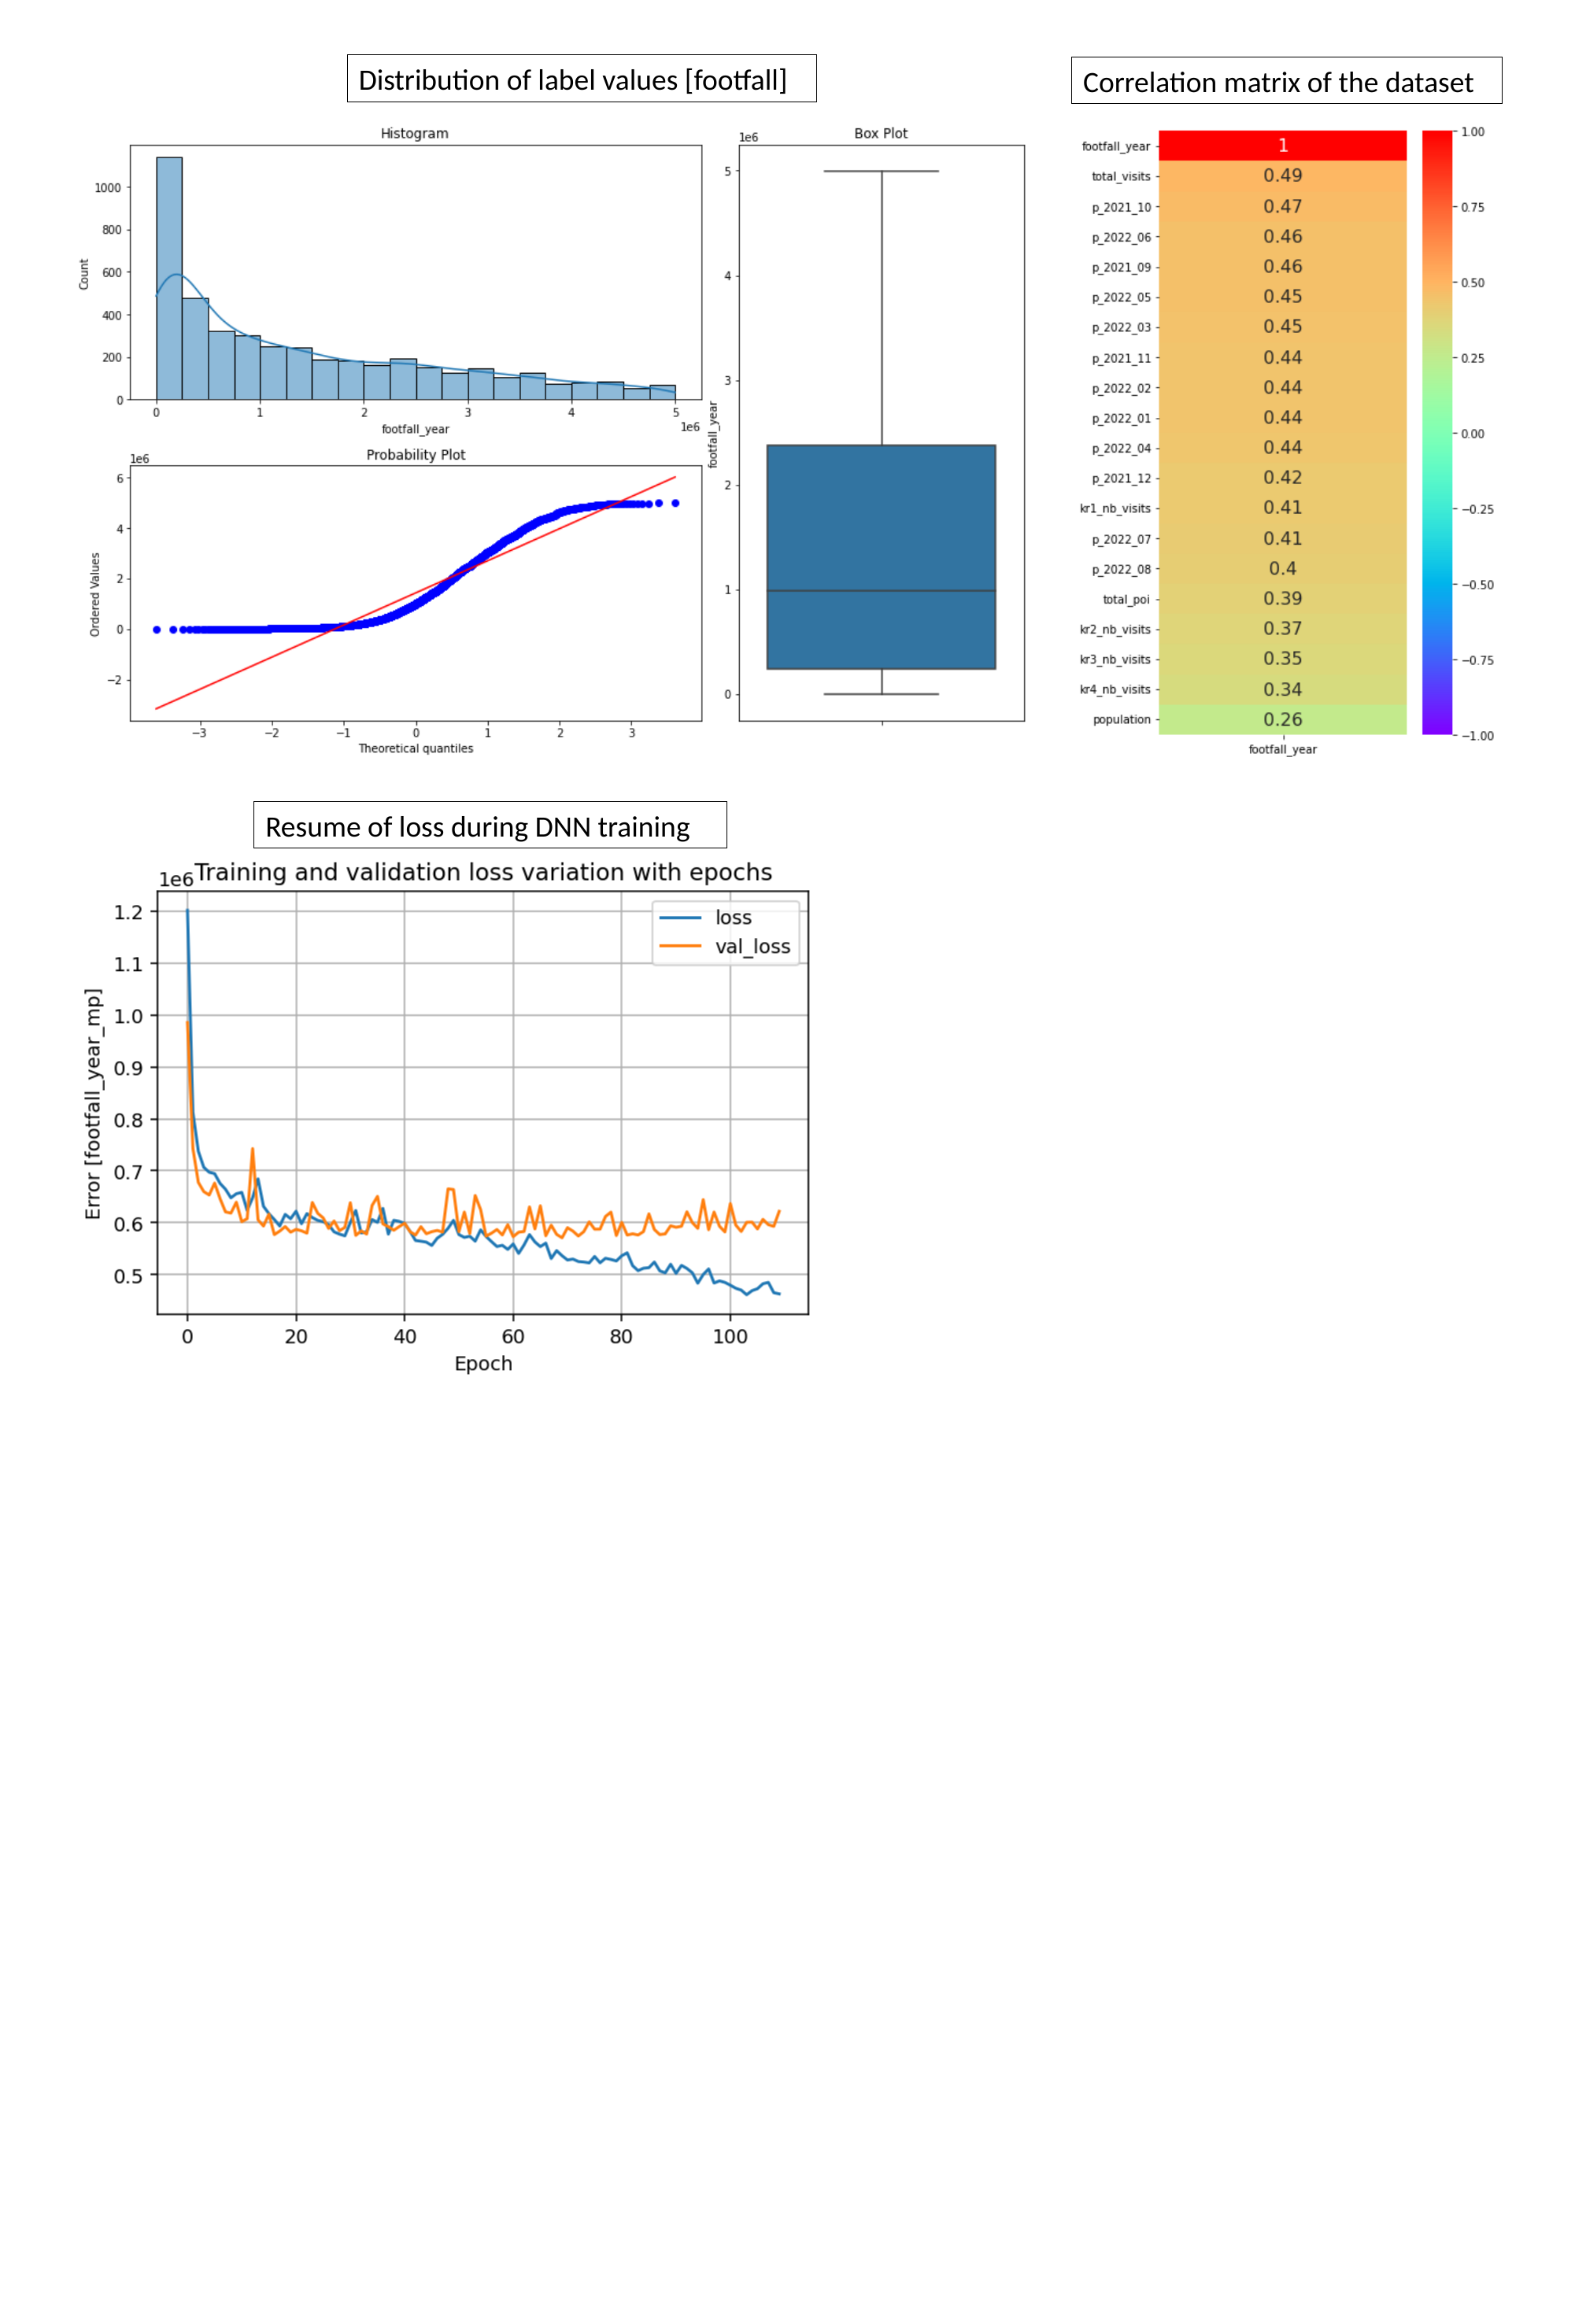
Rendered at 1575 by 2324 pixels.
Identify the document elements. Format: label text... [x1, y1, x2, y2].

text_box Distribution of label values [footfall] [347, 54, 817, 102]
text_box Correlation matrix of the dataset [1071, 57, 1503, 104]
text_box Resume of loss during DNN training [253, 801, 727, 848]
picture [72, 120, 1032, 763]
picture [72, 848, 823, 1387]
picture [1071, 120, 1503, 763]
